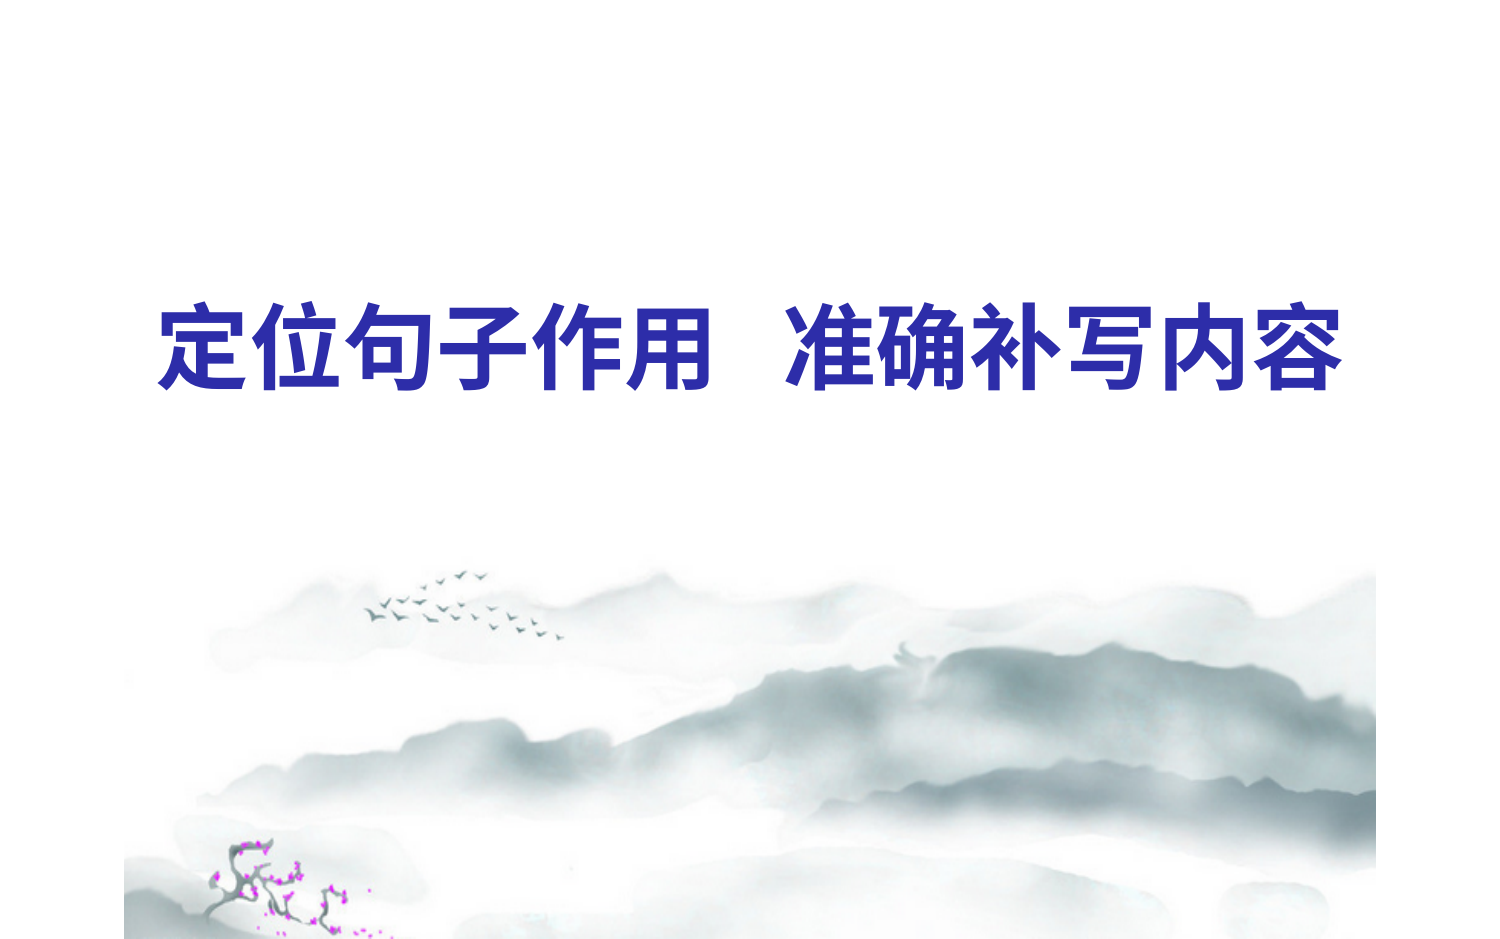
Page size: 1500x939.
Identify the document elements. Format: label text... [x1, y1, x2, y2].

text_box 定位句子作用 准确补写内容 [124, 281, 1376, 409]
picture [124, 416, 1376, 939]
